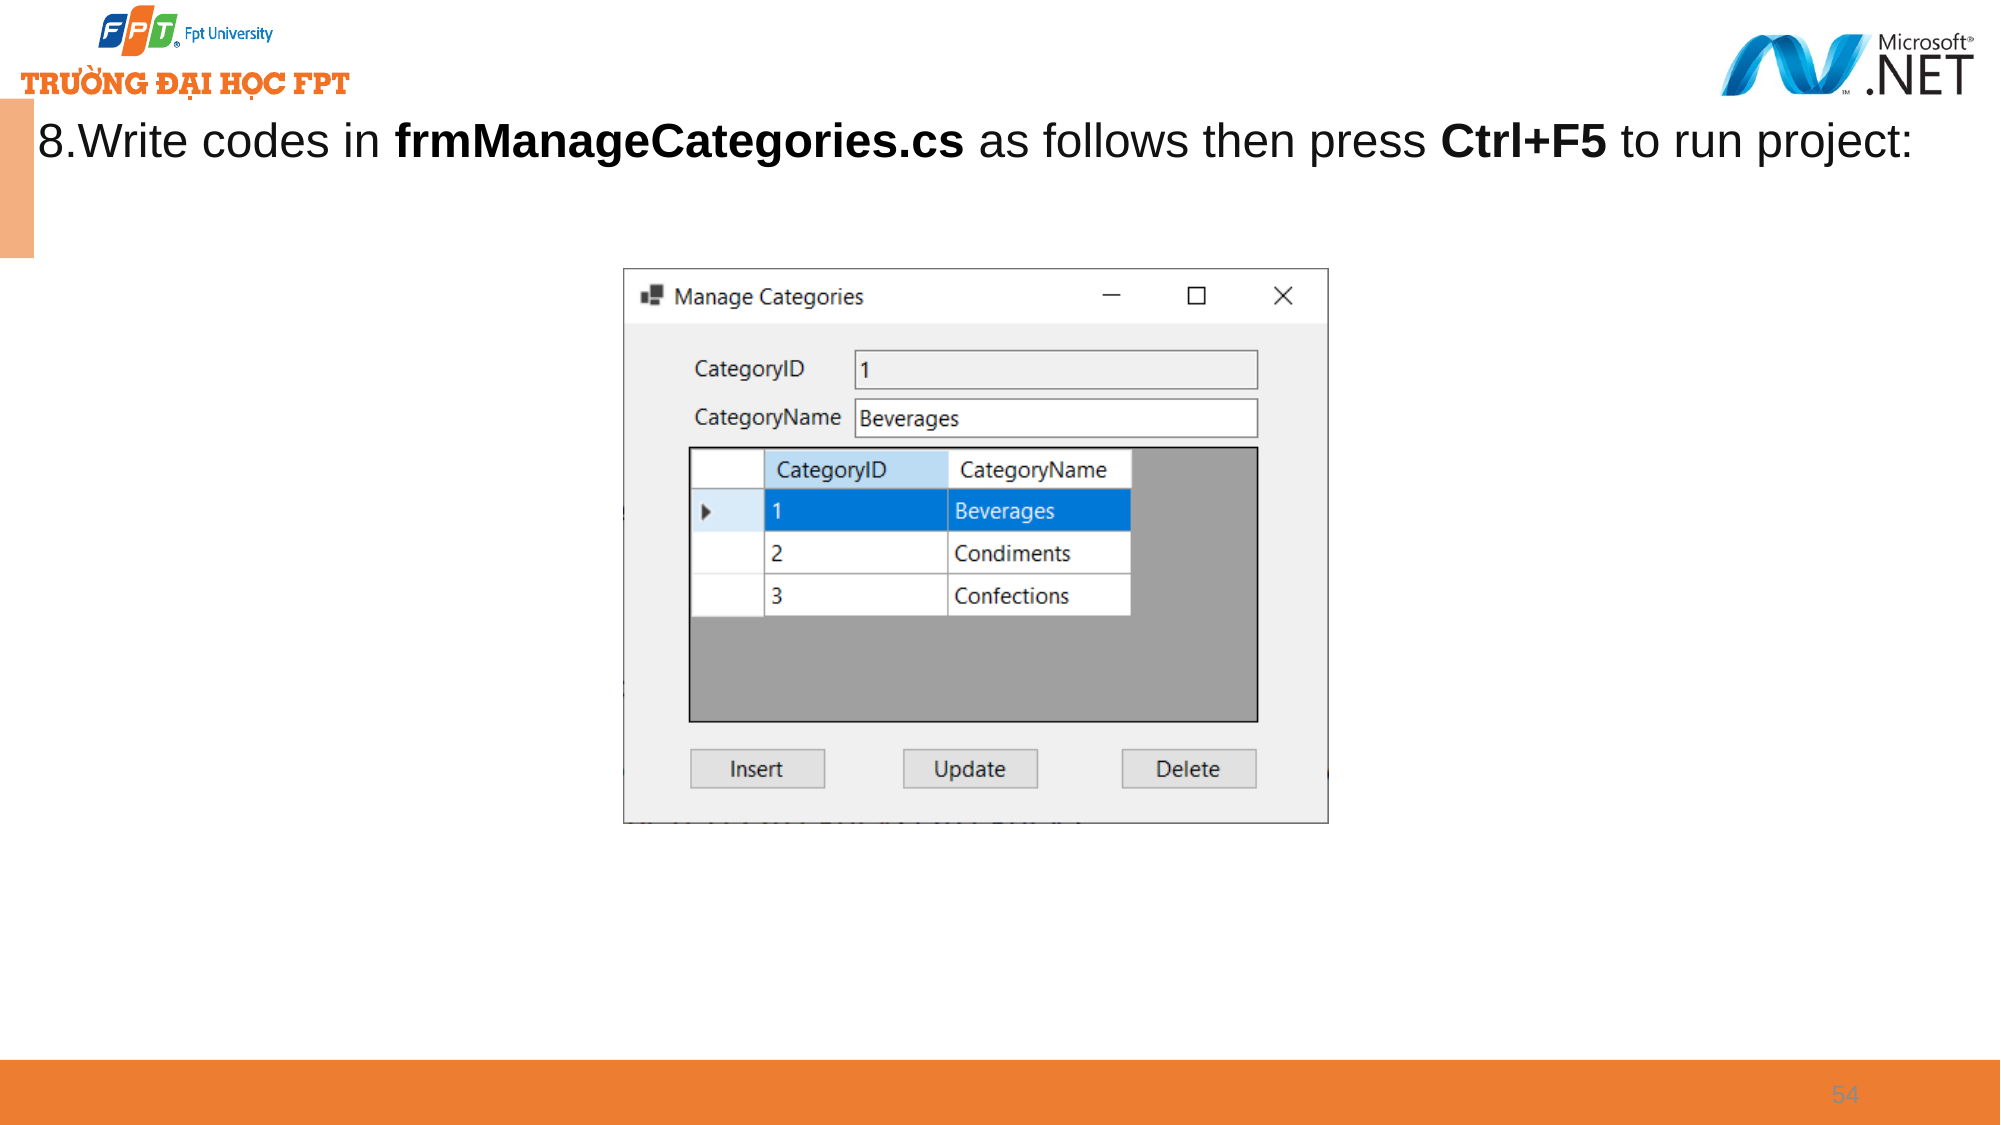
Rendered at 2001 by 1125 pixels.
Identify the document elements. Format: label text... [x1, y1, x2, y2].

picture [623, 268, 1329, 824]
text_box 8.Write codes in frmManageCategories.cs as follows then press Ctrl+F5 to run project: [22, 96, 1977, 175]
slide_number 54 [1424, 1063, 1875, 1123]
picture [1685, 0, 2001, 129]
